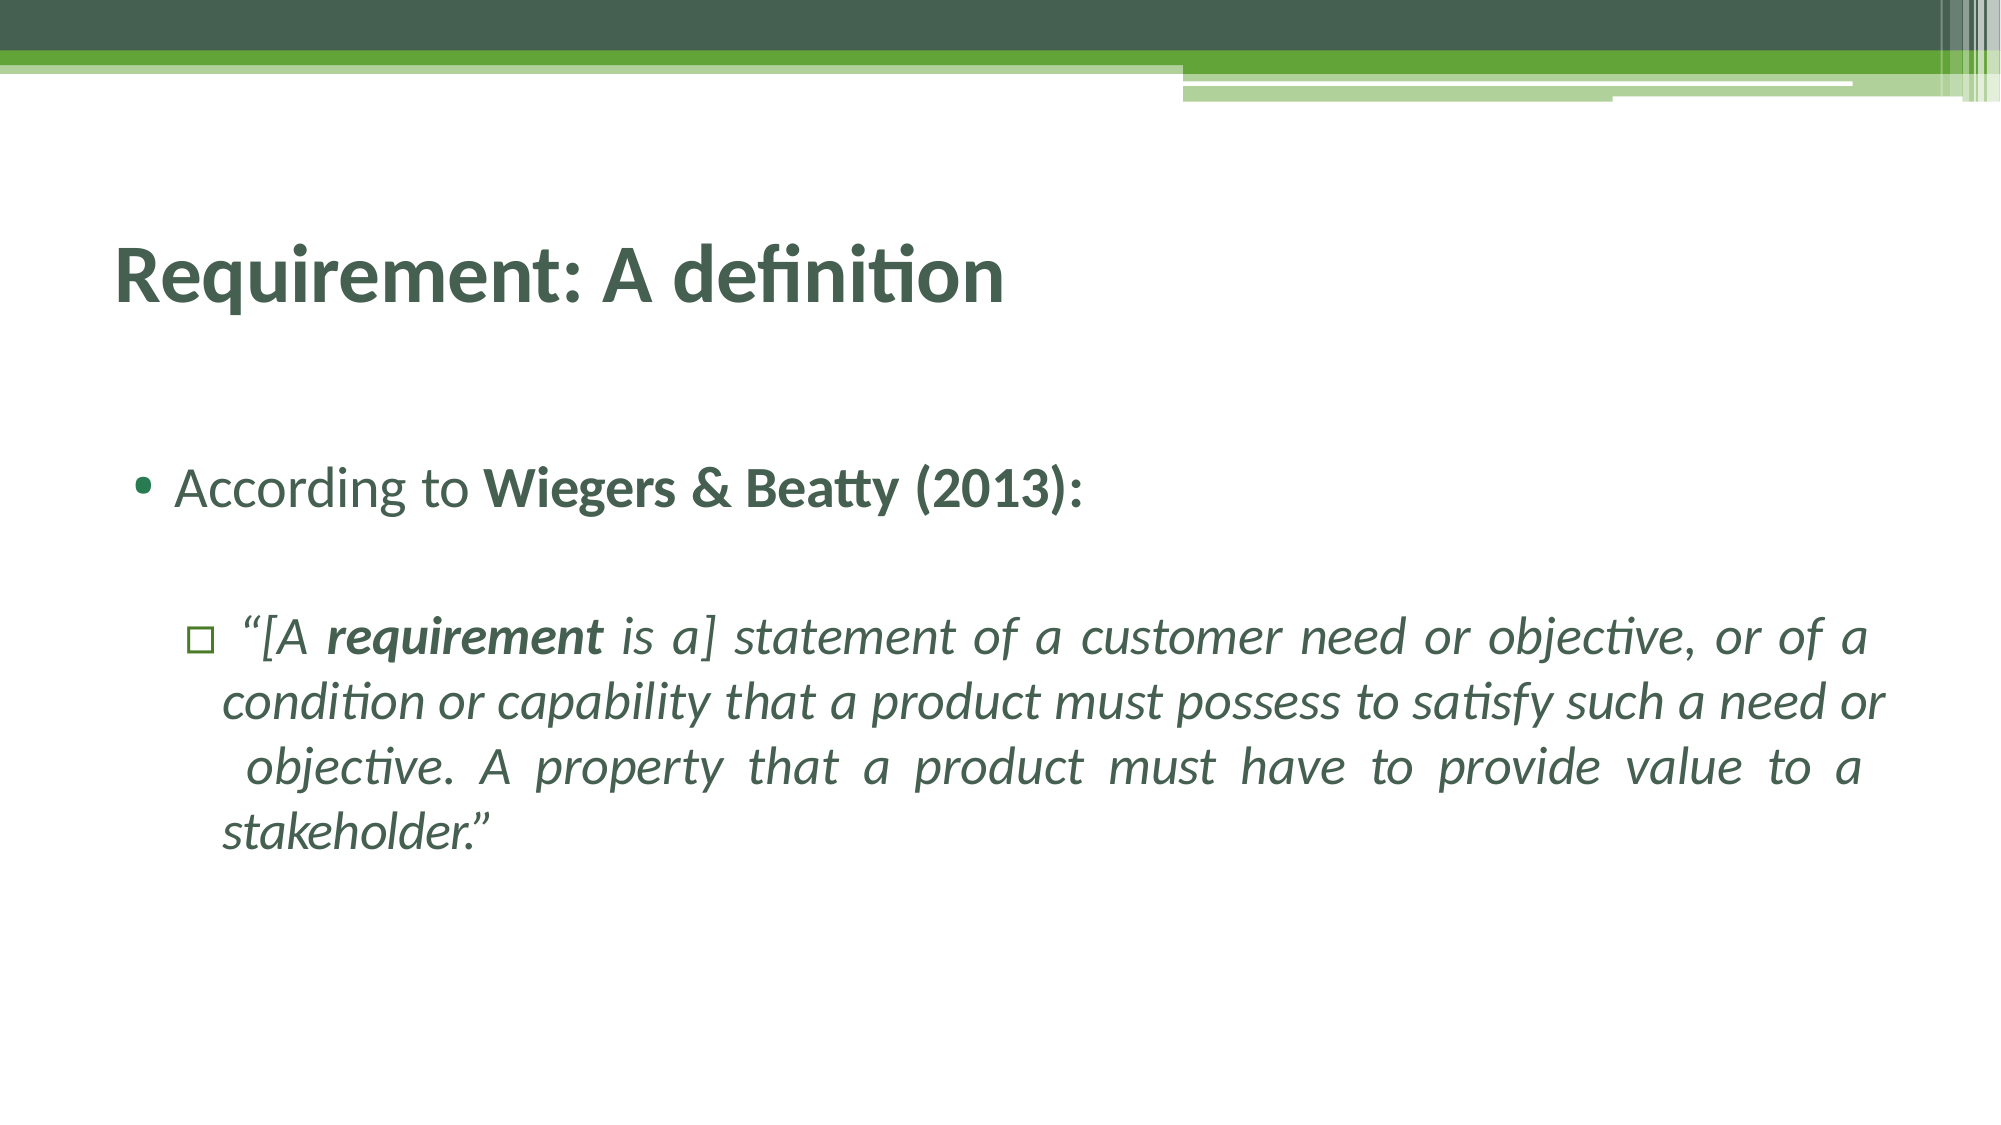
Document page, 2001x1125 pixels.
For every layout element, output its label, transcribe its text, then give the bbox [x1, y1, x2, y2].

title Requirement: A definition [112, 217, 1016, 408]
text_box According to Wiegers & Beatty (2013): ▫ “[A requirement is a] statement of a customer need or objective, or of a condition or capability that a product must possess to satisfy such a need or objective. A property that a product must have to provide value to a stakeholder.” [130, 446, 1888, 861]
